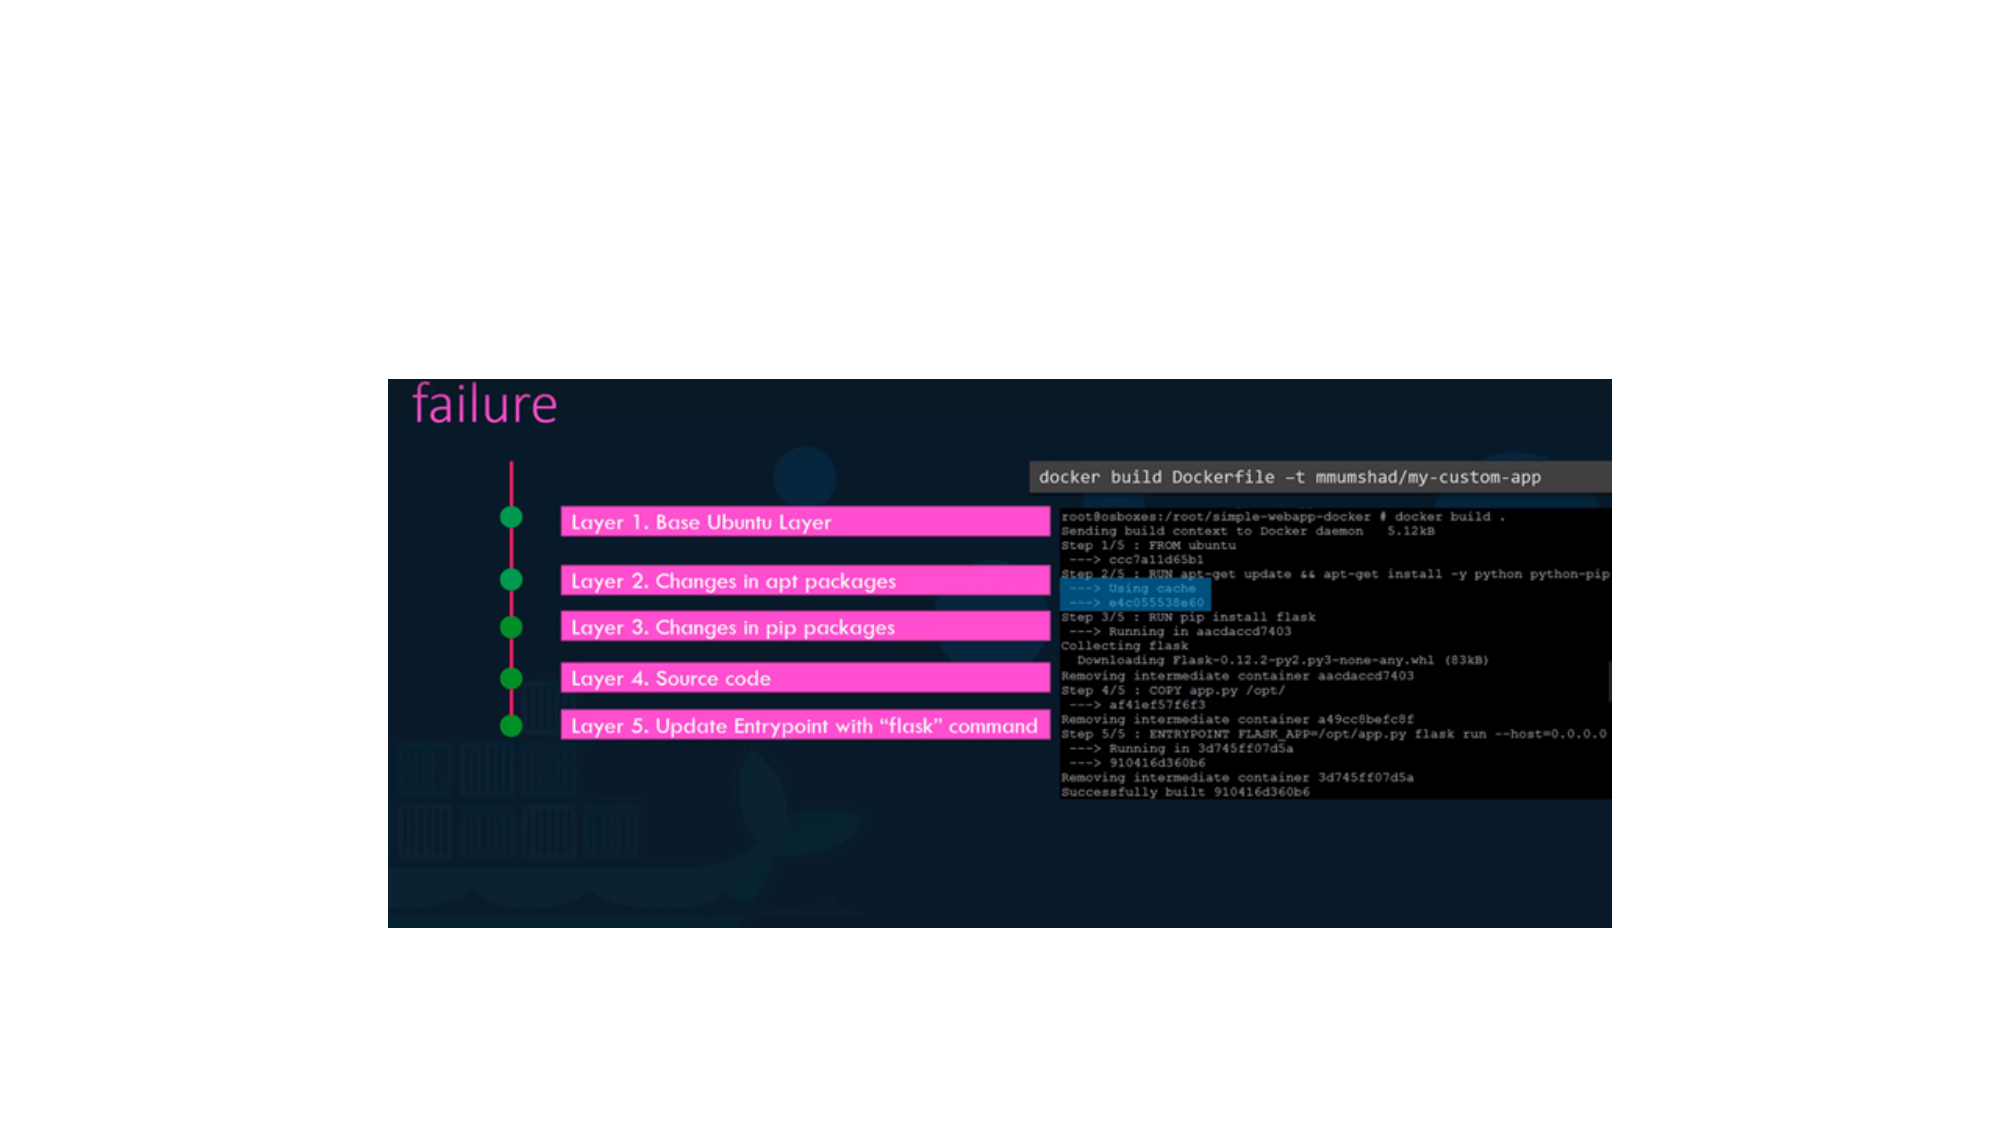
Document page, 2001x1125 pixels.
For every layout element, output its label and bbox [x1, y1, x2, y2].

list [388, 379, 1612, 928]
